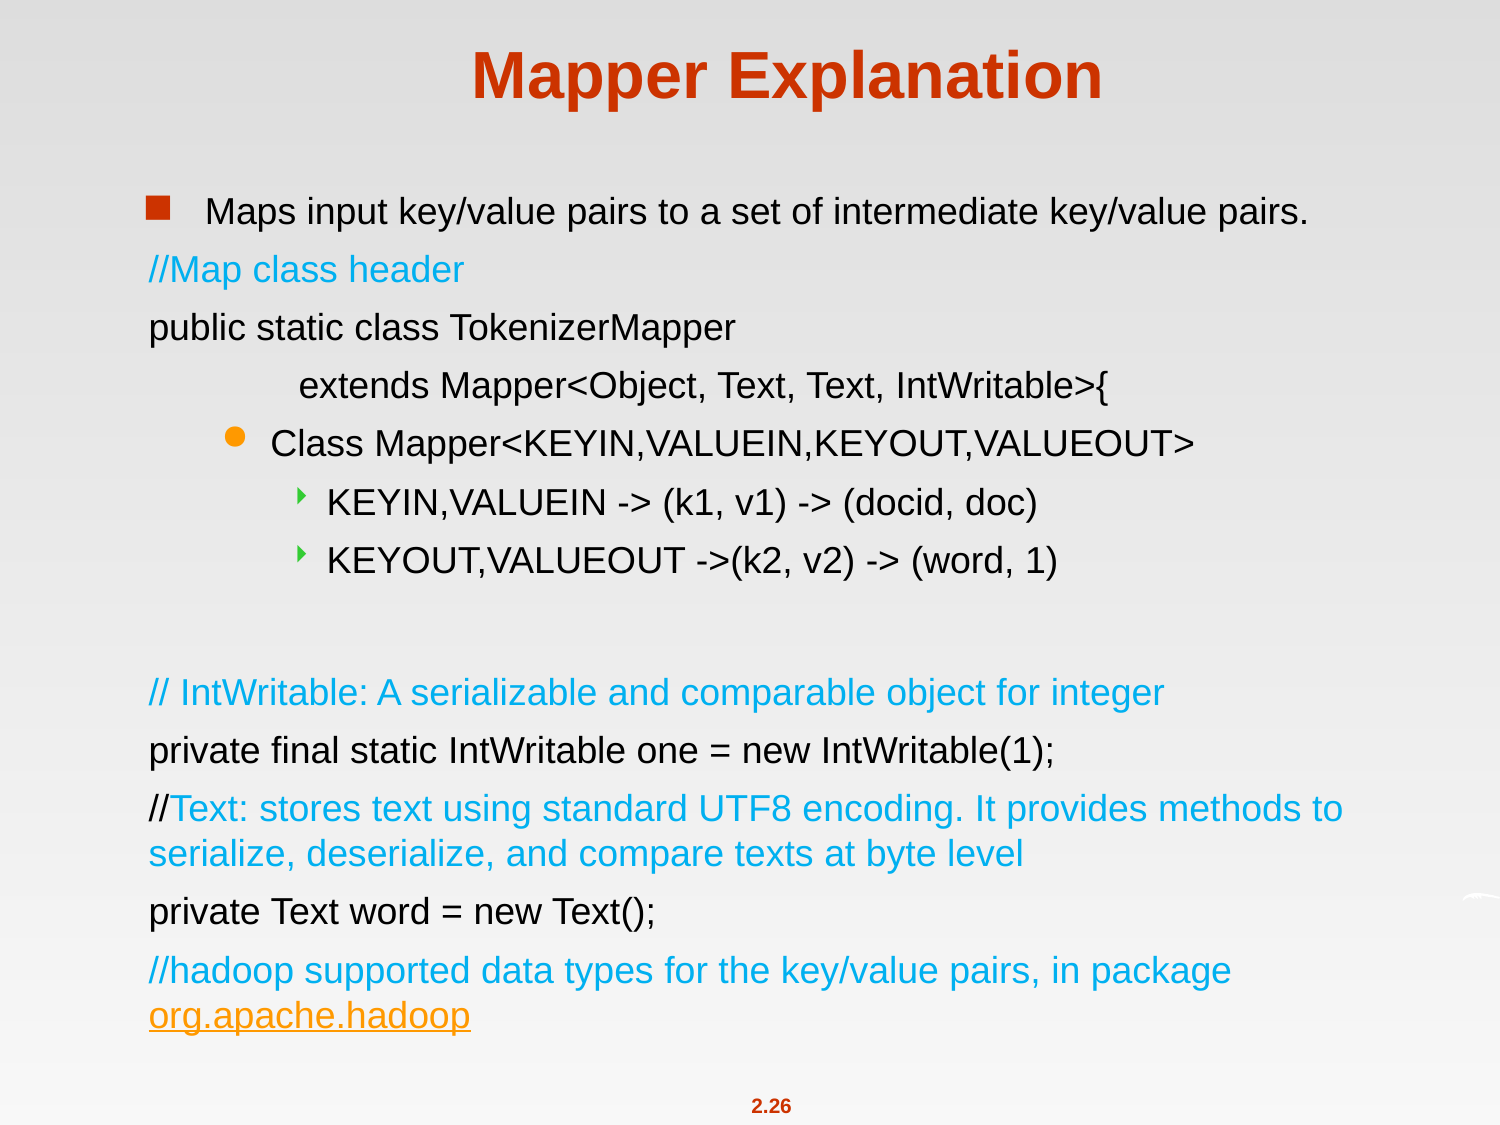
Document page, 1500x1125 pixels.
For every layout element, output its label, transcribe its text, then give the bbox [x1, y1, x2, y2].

title Mapper Explanation [126, 19, 1451, 120]
list Maps input key/value pairs to a set of intermediate key/value pairs. //Map class header public static class TokenizerMapper extends Mapper<Object, Text, Text, IntWritable>{ Class Mapper<KEYIN,VALUEIN,KEYOUT,VALUEOUT> KEYIN,VALUEIN -> (k1, v1) -> (docid, doc) KEYOUT,VALUEOUT ->(k2, v2) -> (word, 1) // IntWritable: A serializable and comparable object for integer private final static IntWritable one = new IntWritable(1); //Text: stores text using standard UTF8 encoding. It provides methods to serialize, deserialize, and compare texts at byte level private Text word = new Text(); //hadoop supported data types for the key/value pairs, in package org.apache.hadoop [133, 179, 1391, 984]
